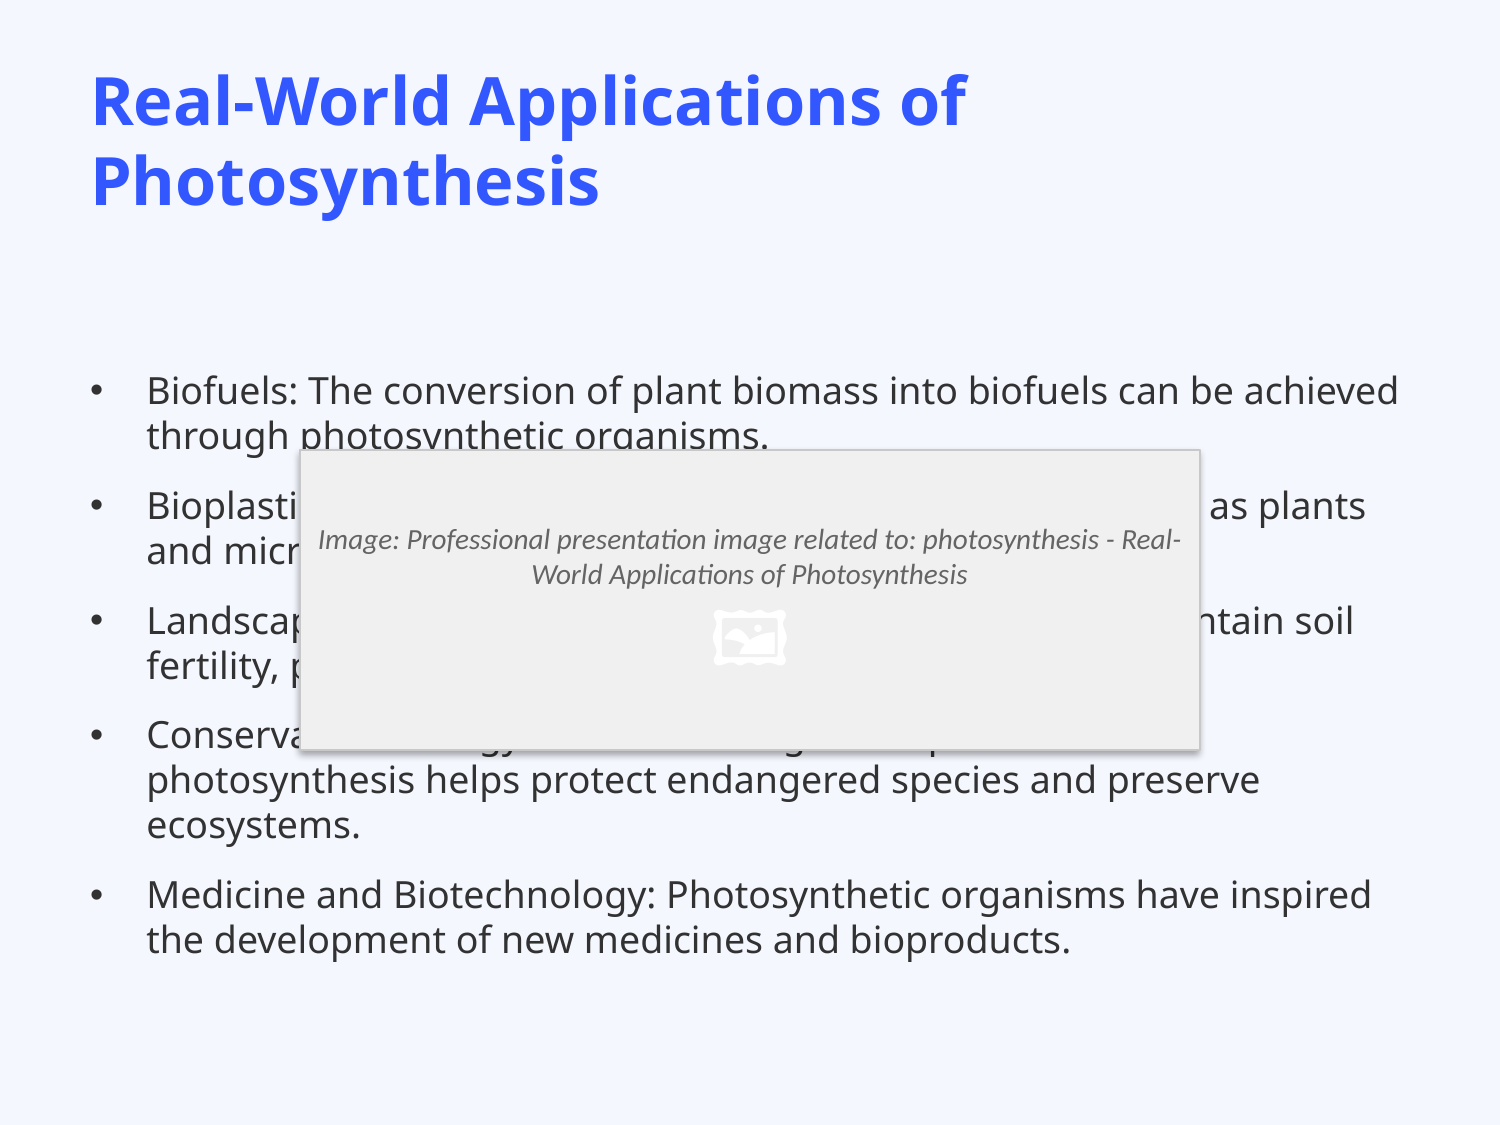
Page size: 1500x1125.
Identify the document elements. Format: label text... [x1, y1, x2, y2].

title Real-World Applications of Photosynthesis [75, 45, 1425, 233]
text_box Image: Professional presentation image related to: photosynthesis - Real-World Applications of Photosynthesis 🖼️ [299, 449, 1201, 751]
list Biofuels: The conversion of plant biomass into biofuels can be achieved through photosynthetic organisms. Bioplastics: Plastics derived from renewable resources, such as plants and microorganisms, can replace traditional plastics. Landscaping and Agriculture: Photosynthesis is used to maintain soil fertility, prevent erosion, and support crop yields. Conservation Biology: Understanding the importance of photosynthesis helps protect endangered species and preserve ecosystems. Medicine and Biotechnology: Photosynthetic organisms have inspired the development of new medicines and bioproducts. [75, 262, 1425, 1005]
